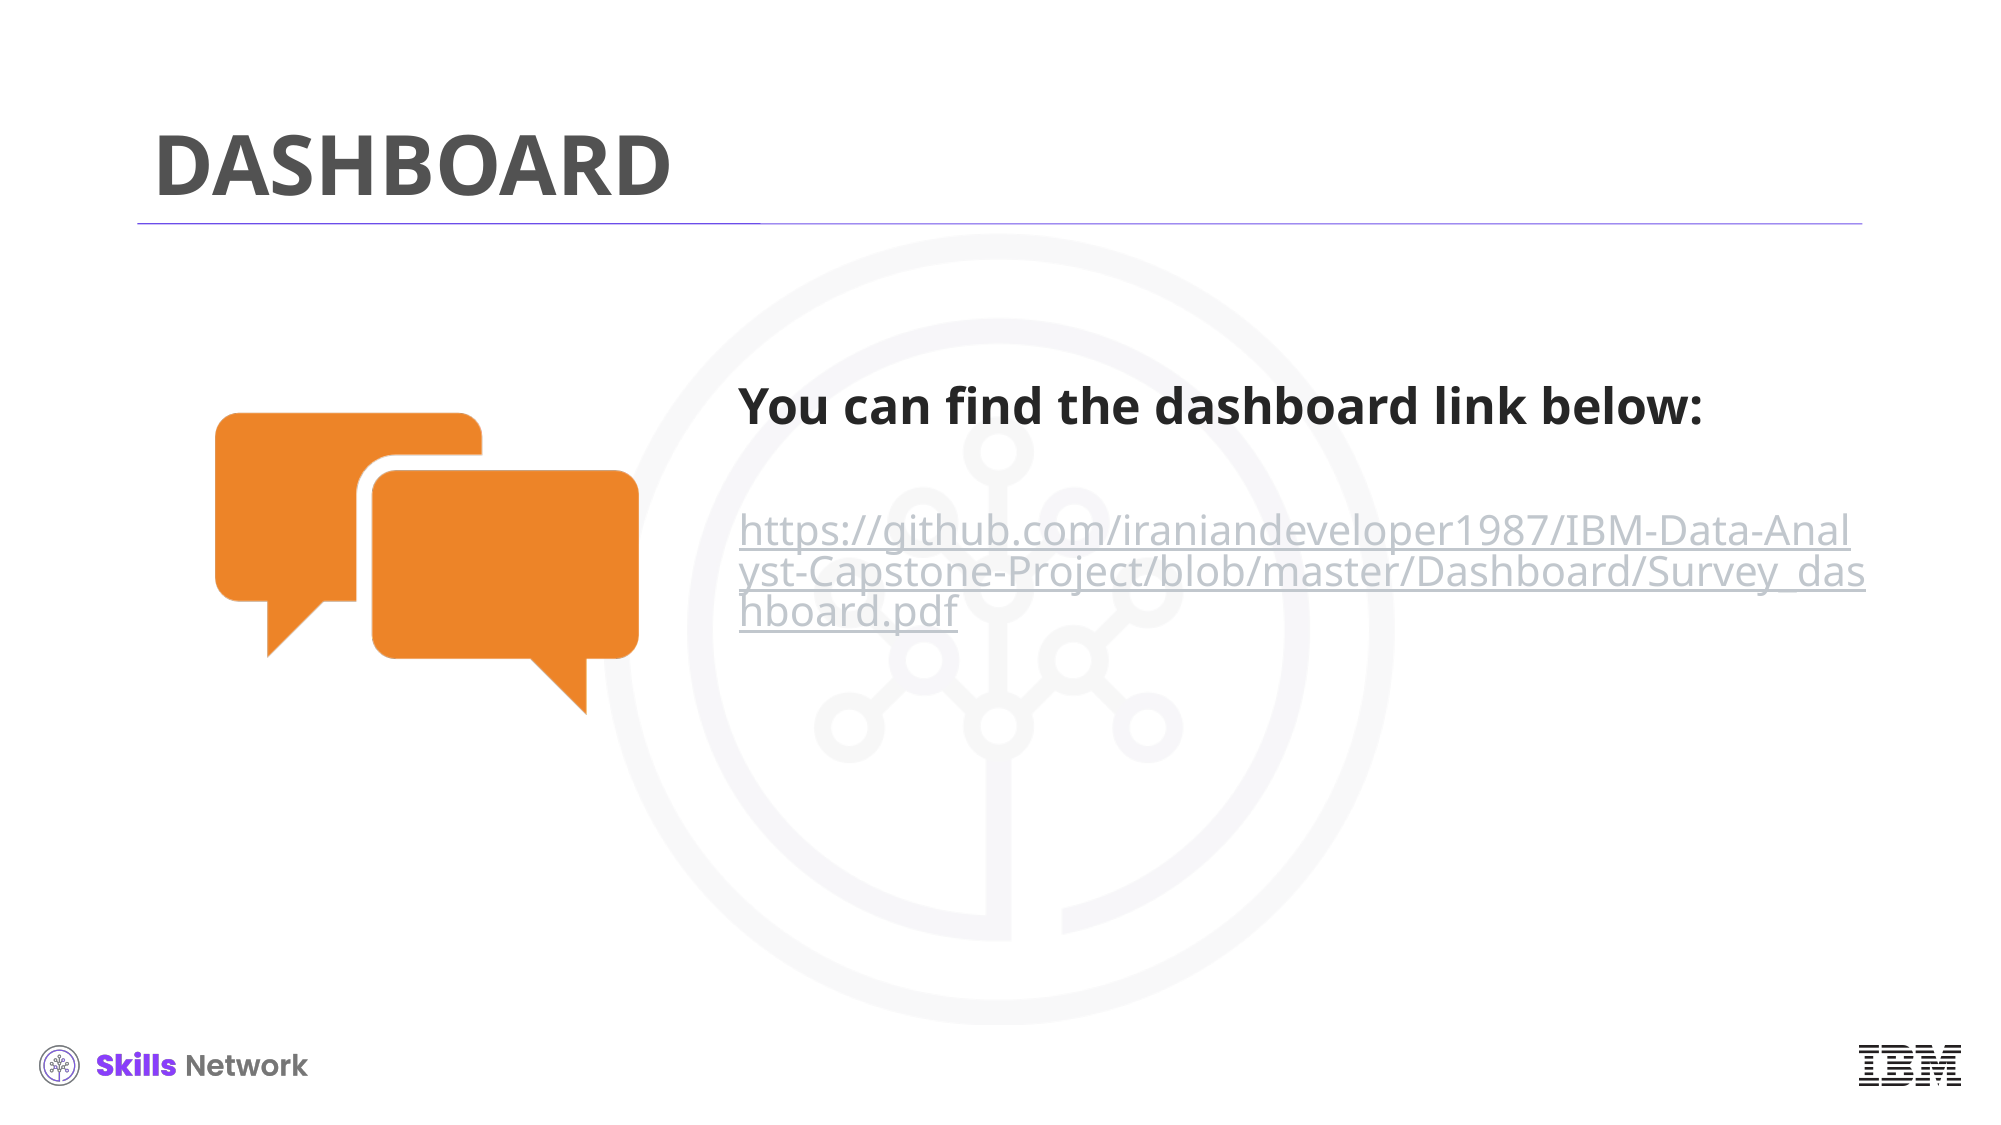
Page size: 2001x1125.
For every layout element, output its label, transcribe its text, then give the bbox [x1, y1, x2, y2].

text_box https://github.com/iraniandeveloper1987/IBM-Data-Analyst-Capstone-Project/blob/master/Dashboard/Survey_dashboard.pdf [723, 496, 1884, 918]
title DASHBOARD [137, 59, 1863, 278]
picture [176, 311, 678, 813]
text_box You can find the dashboard link below: [723, 366, 1759, 442]
picture [39, 1045, 308, 1086]
picture [1859, 1045, 1961, 1086]
